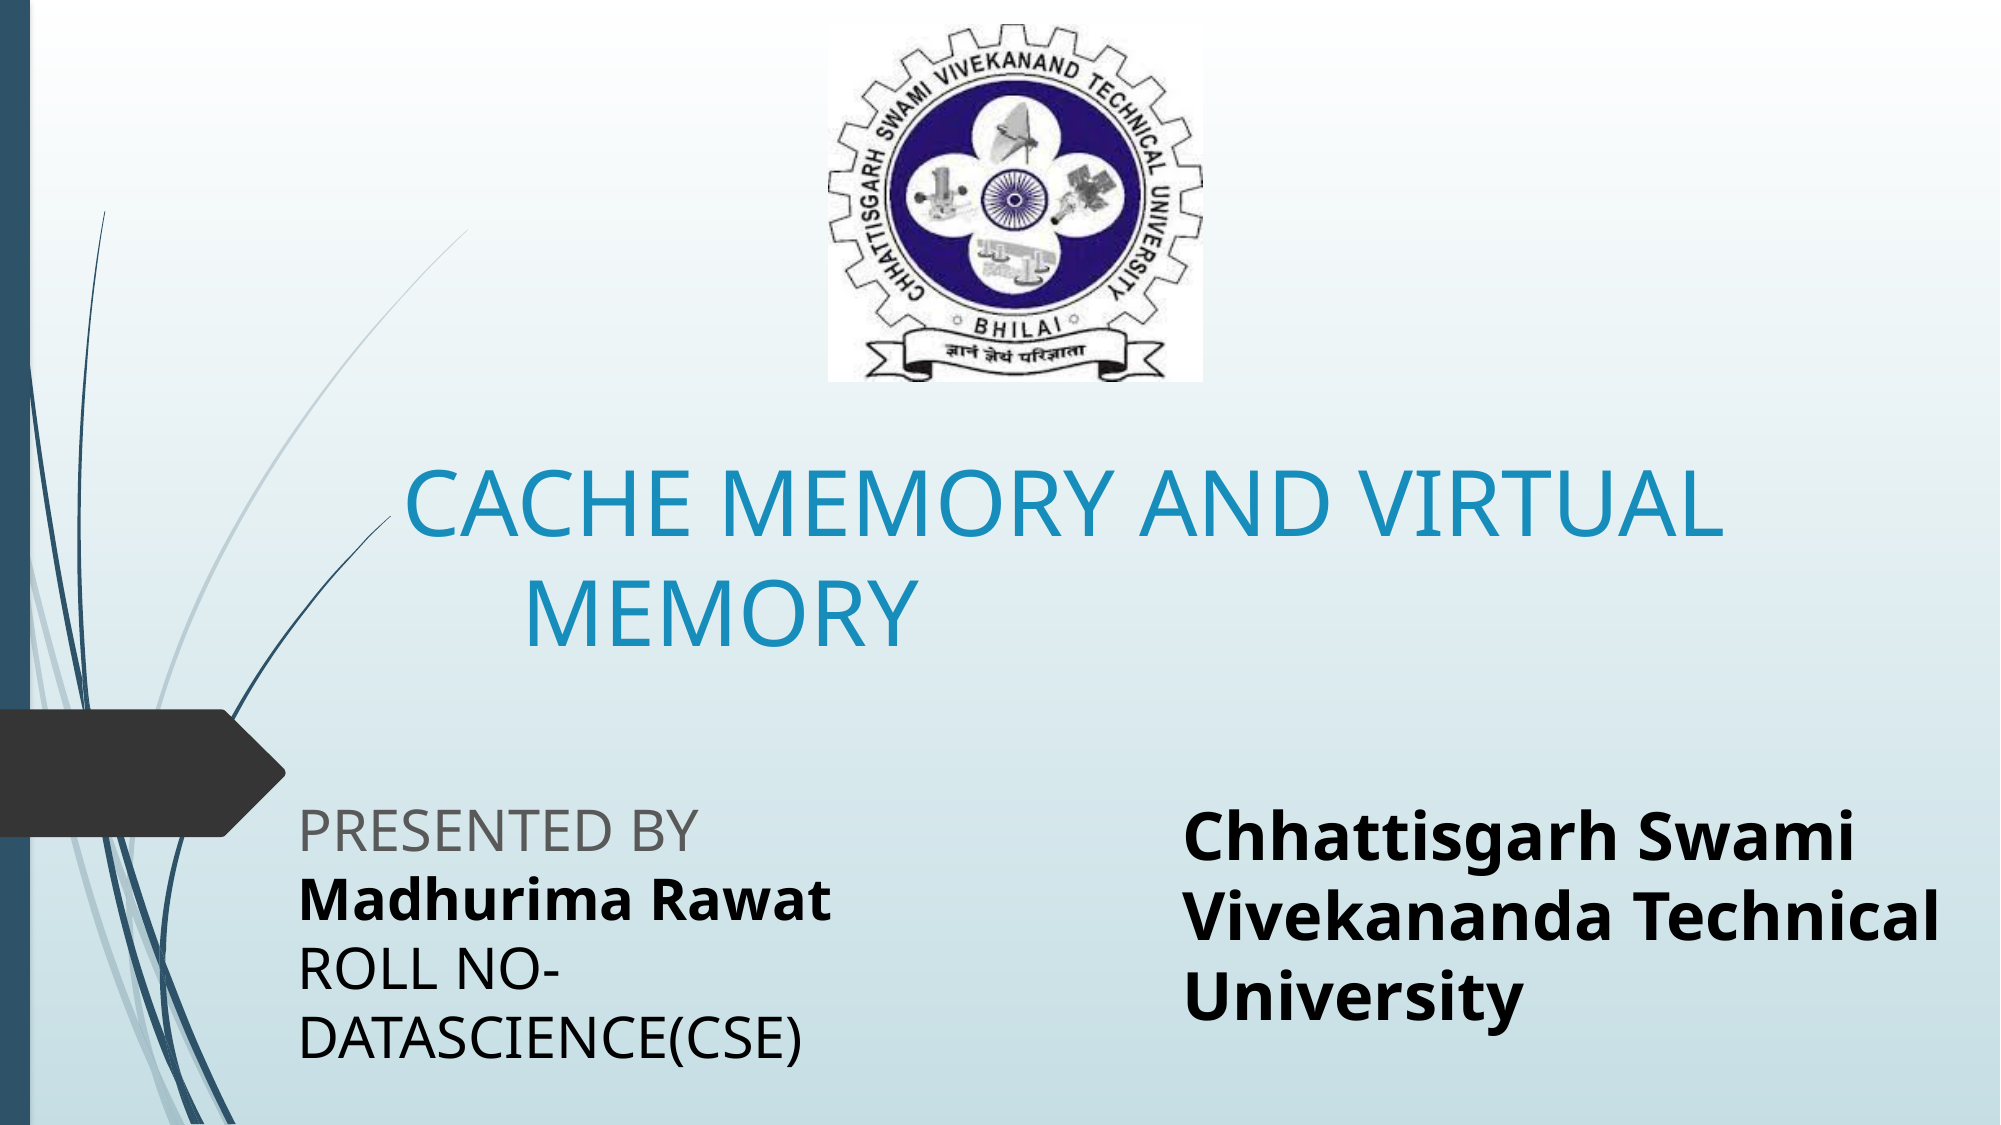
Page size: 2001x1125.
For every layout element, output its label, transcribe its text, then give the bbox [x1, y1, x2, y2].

text_box Chhattisgarh Swami Vivekananda Technical University [1167, 786, 2000, 1086]
title CACHE MEMORY AND VIRTUAL MEMORY [387, 280, 1948, 672]
picture [827, 24, 1204, 382]
